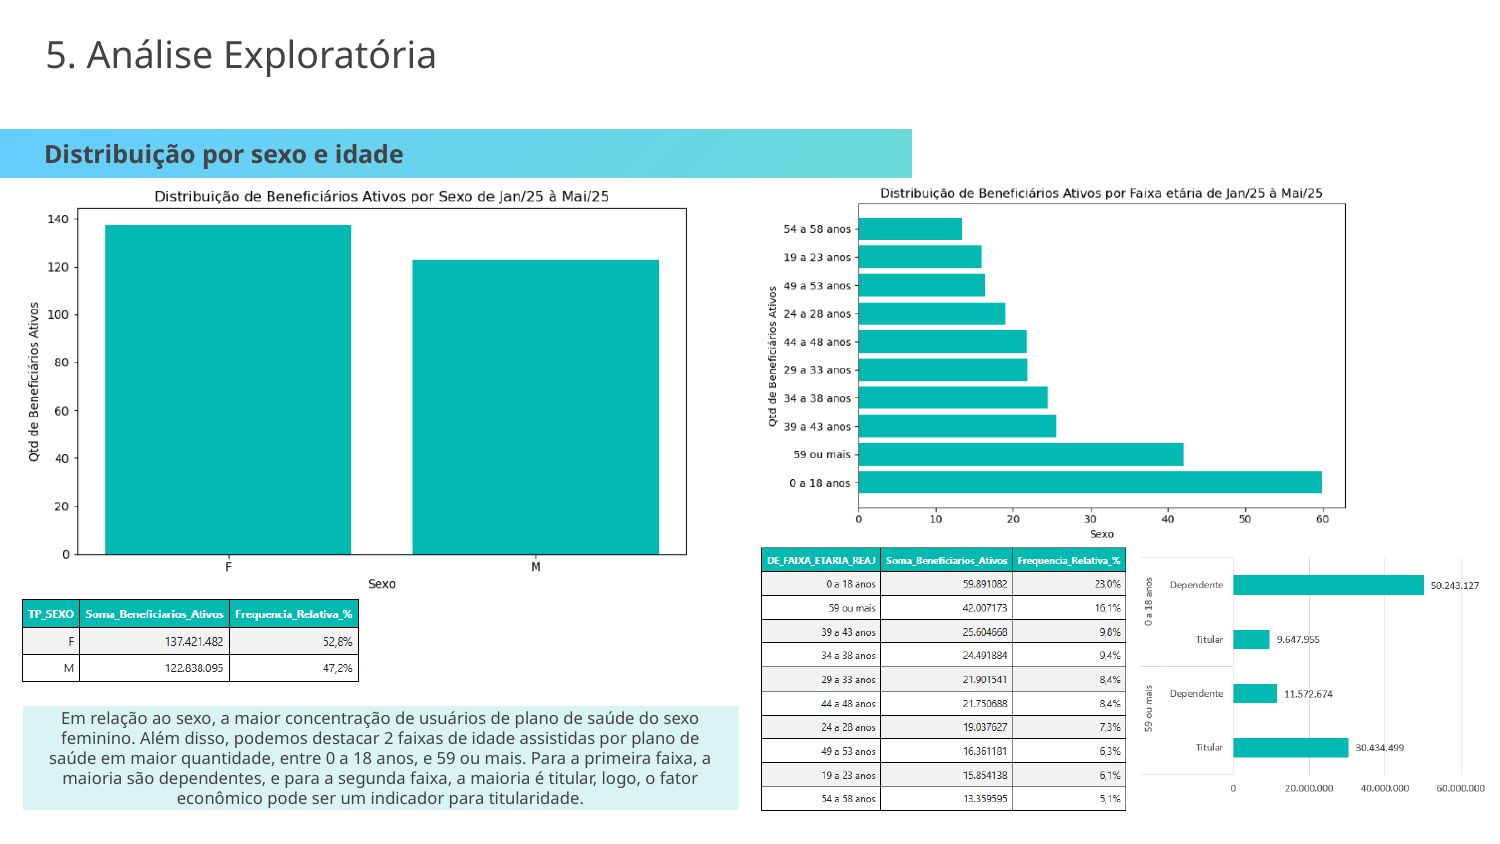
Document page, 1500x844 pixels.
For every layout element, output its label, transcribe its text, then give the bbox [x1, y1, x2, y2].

picture [749, 179, 1492, 816]
text_box 5. Análise Exploratória [34, 10, 850, 98]
picture [6, 184, 697, 686]
text_box Distribuição por sexo e idade [0, 129, 912, 178]
text_box Em relação ao sexo, a maior concentração de usuários de plano de saúde do sexo feminino. Além disso, podemos destacar 2 faixas de idade assistidas por plano de saúde em maior quantidade, entre 0 a 18 anos, e 59 ou mais. Para a primeira faixa, a maioria são dependentes, e para a segunda faixa, a maioria é titular, logo, o fator econômico pode ser um indicador para titularidade. [23, 706, 739, 810]
